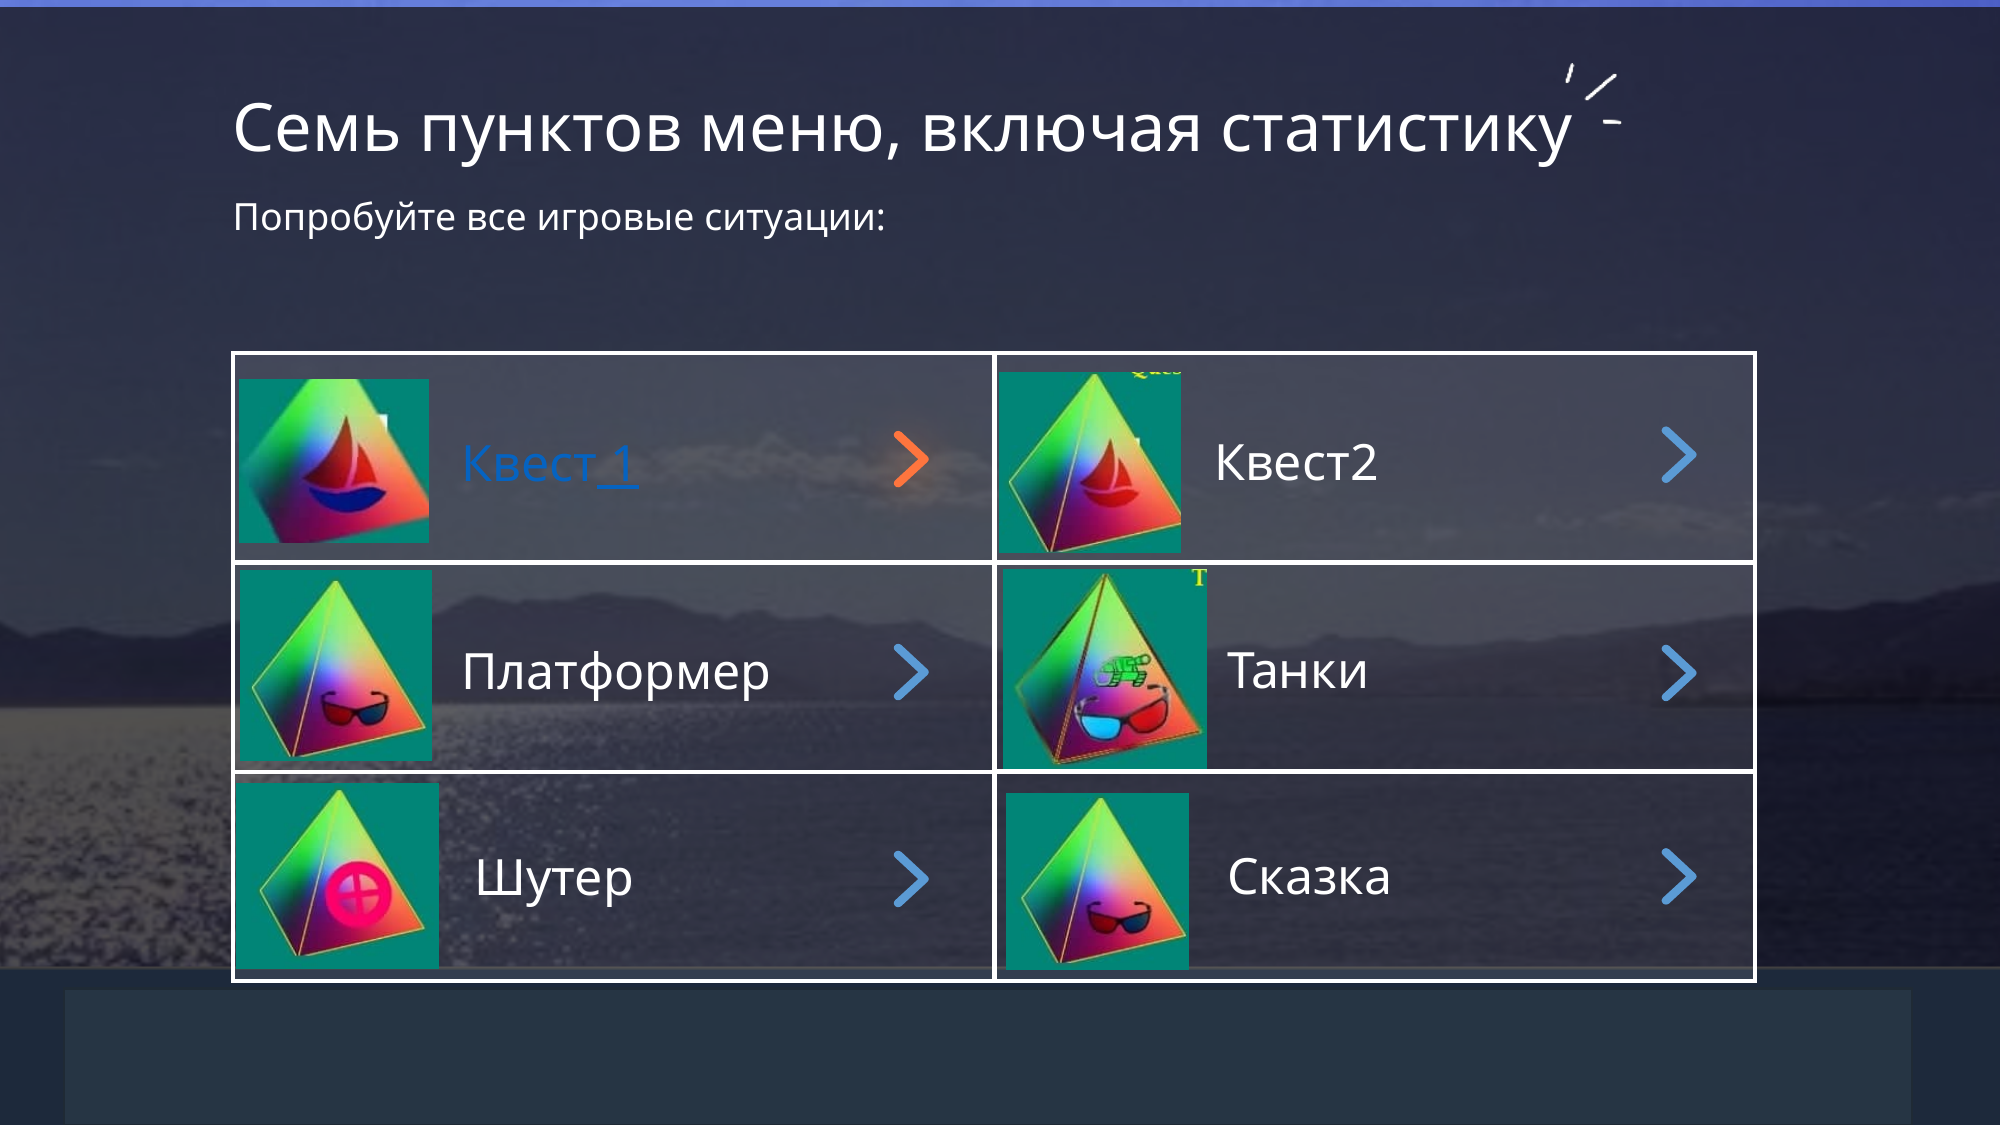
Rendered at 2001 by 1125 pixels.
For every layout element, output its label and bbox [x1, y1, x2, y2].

text_box [232, 772, 994, 982]
text_box [994, 352, 1756, 564]
text_box [994, 564, 1756, 772]
text_box [232, 563, 994, 772]
text_box [994, 772, 1756, 981]
picture [0, 0, 2000, 1125]
text_box [232, 352, 994, 563]
